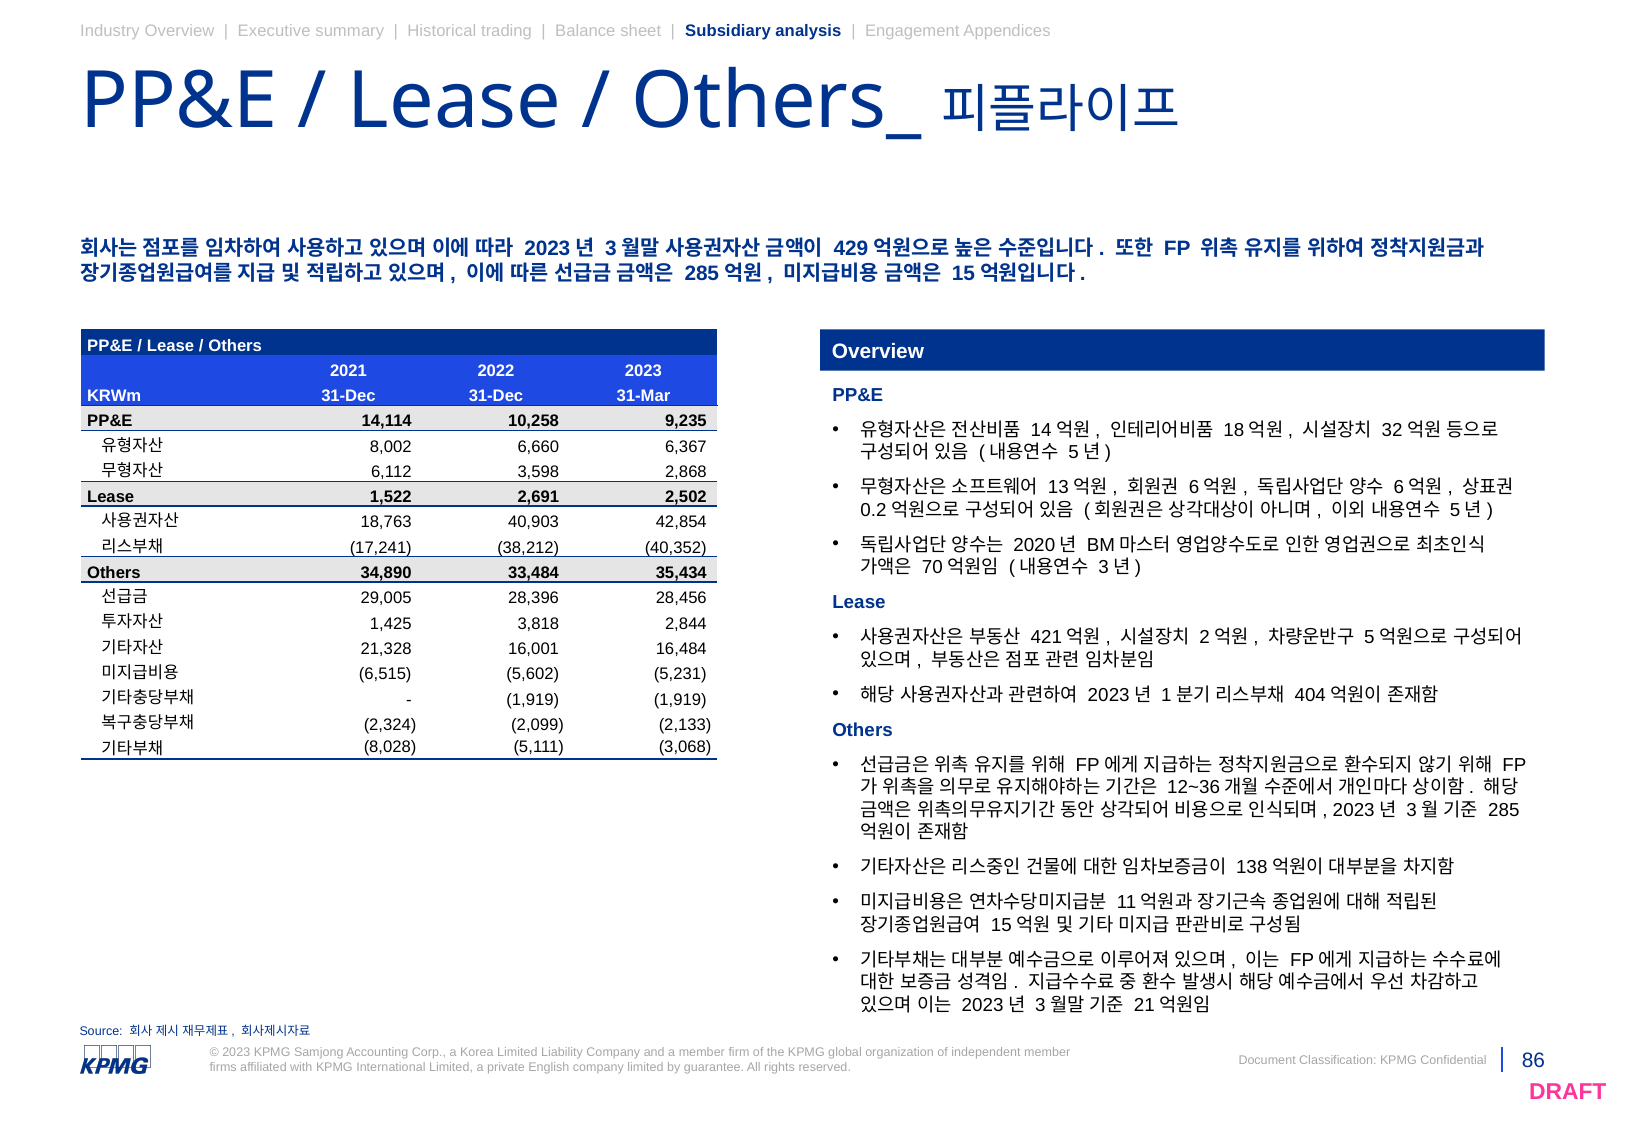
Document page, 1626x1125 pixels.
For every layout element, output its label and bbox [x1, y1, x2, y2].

table_cell [81, 355, 717, 405]
table_cell [81, 507, 717, 556]
title [80, 74, 1544, 193]
text_box [80, 17, 1396, 40]
text_box [79, 1022, 1438, 1039]
table_header [81, 329, 717, 355]
table_cell [81, 431, 717, 481]
table_cell [81, 482, 717, 505]
list [820, 329, 1545, 371]
picture [80, 1045, 151, 1074]
table_cell [81, 557, 717, 581]
table_cell [81, 406, 717, 430]
list [820, 382, 1546, 987]
list [80, 234, 1544, 316]
table_cell [81, 583, 717, 758]
